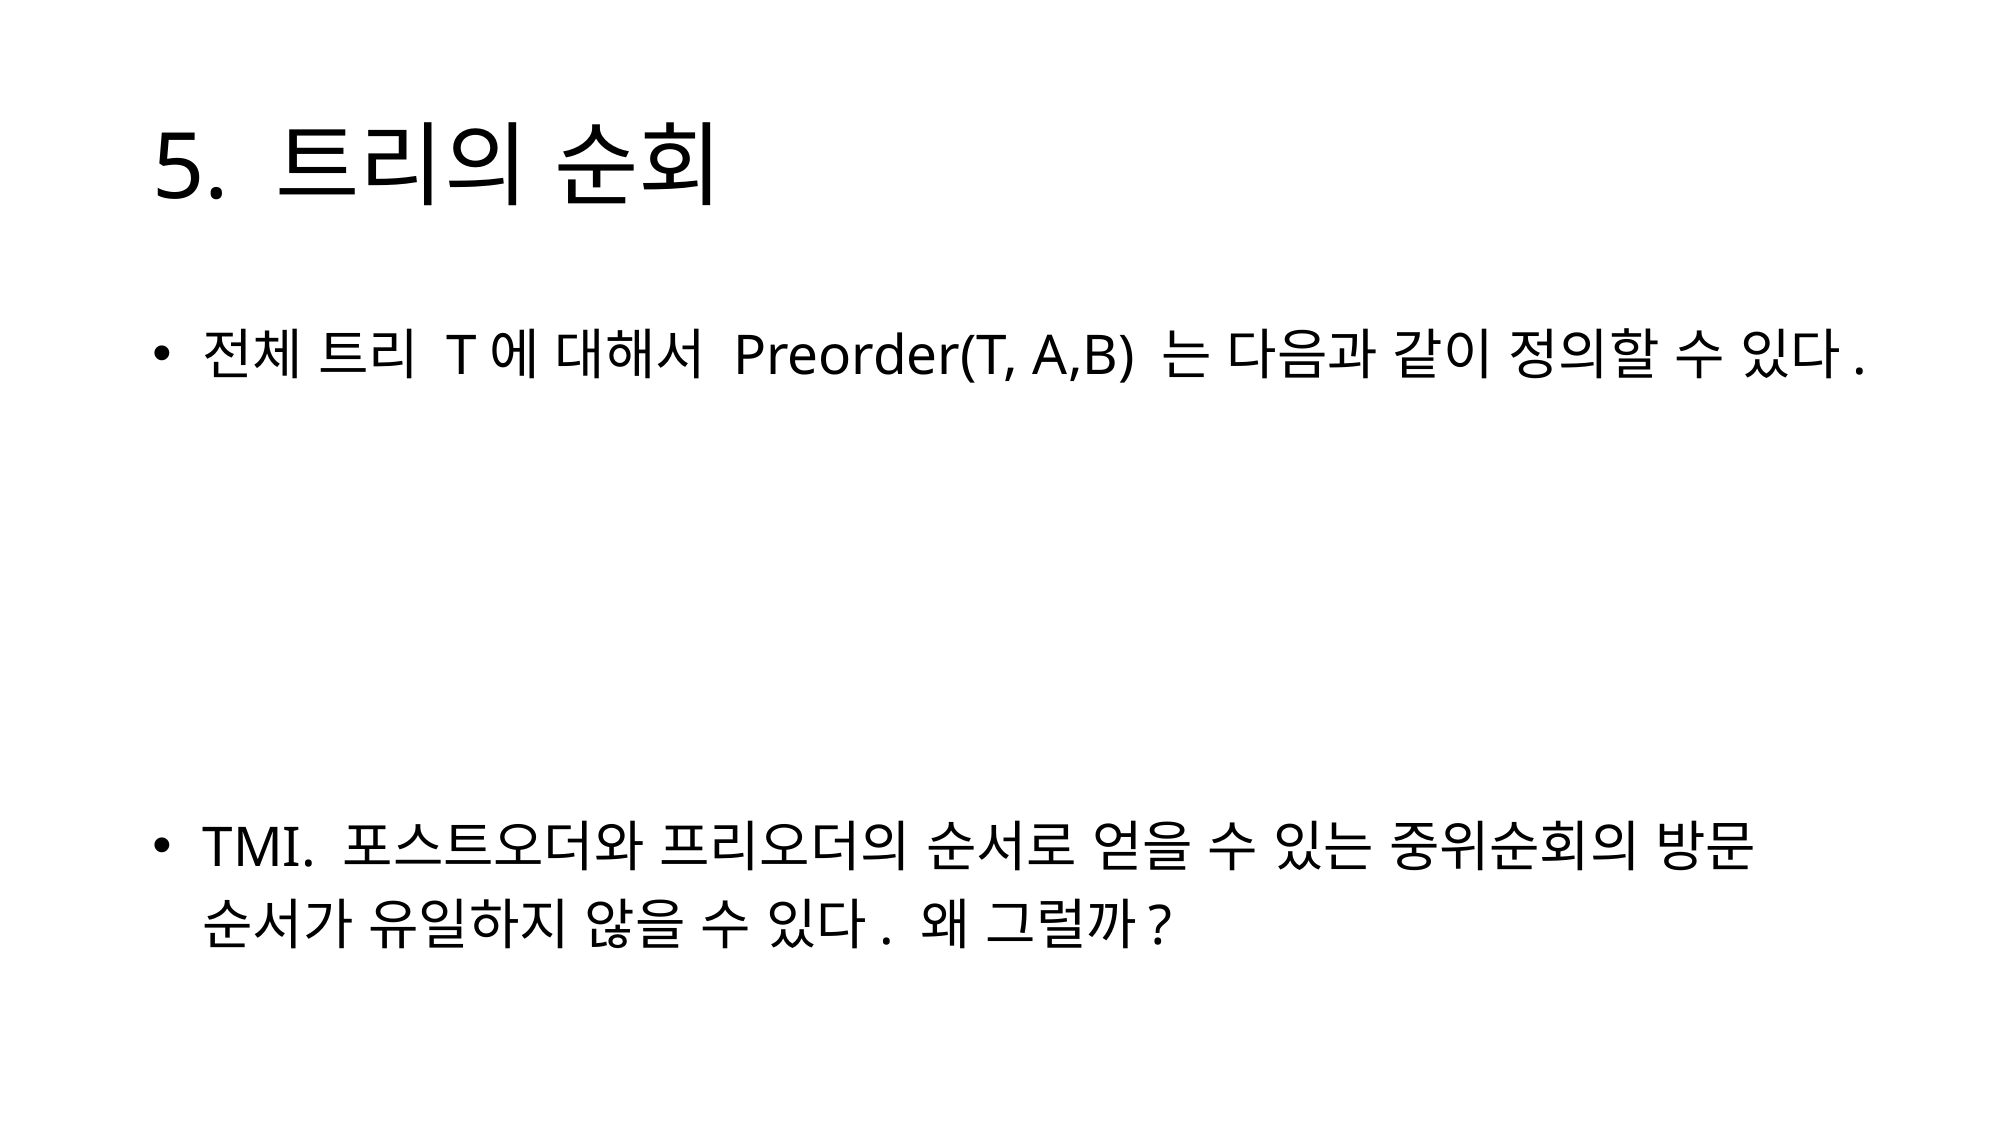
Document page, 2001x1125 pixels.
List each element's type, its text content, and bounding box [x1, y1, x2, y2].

title 5. 트리의 순회 [137, 59, 1863, 278]
